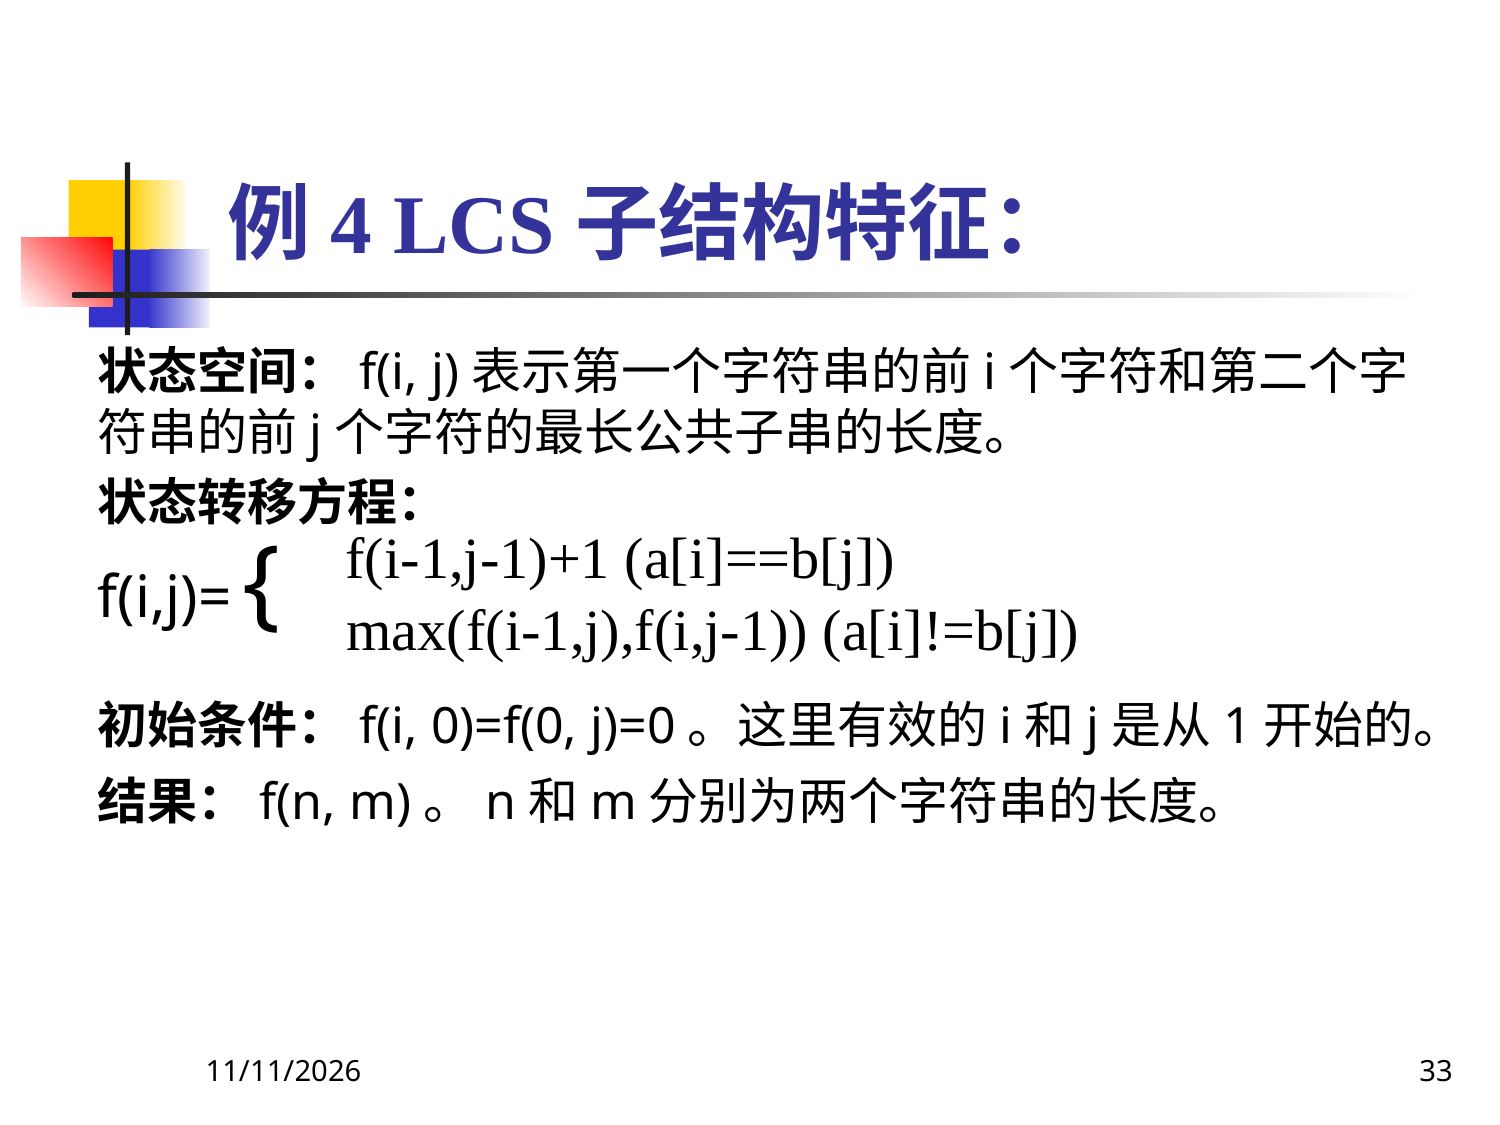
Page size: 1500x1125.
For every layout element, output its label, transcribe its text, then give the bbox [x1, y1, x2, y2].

text_box max(f(i-1,j),f(i,j-1)) (a[i]!=b[j]) [331, 597, 1218, 669]
text_box [466, 286, 880, 293]
slide_number 33 [1154, 1023, 1468, 1100]
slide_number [190, 1023, 504, 1100]
title 例4 LCS子结构特征： [212, 154, 1238, 286]
text_box f(i-1,j-1)+1 (a[i]==b[j]) [330, 512, 1087, 598]
list 状态空间：f(i, j)表示第一个字符串的前i个字符和第二个字符串的前j个字符的最长公共子串的长度。 状态转移方程： f(i,j)= { 初始条件：f(i, 0)=f(0, j)=0。这里有效的i和j是从1开始的。 结果：f(n, m)。n和m分别为两个字符串的长度。 [82, 332, 1436, 1018]
